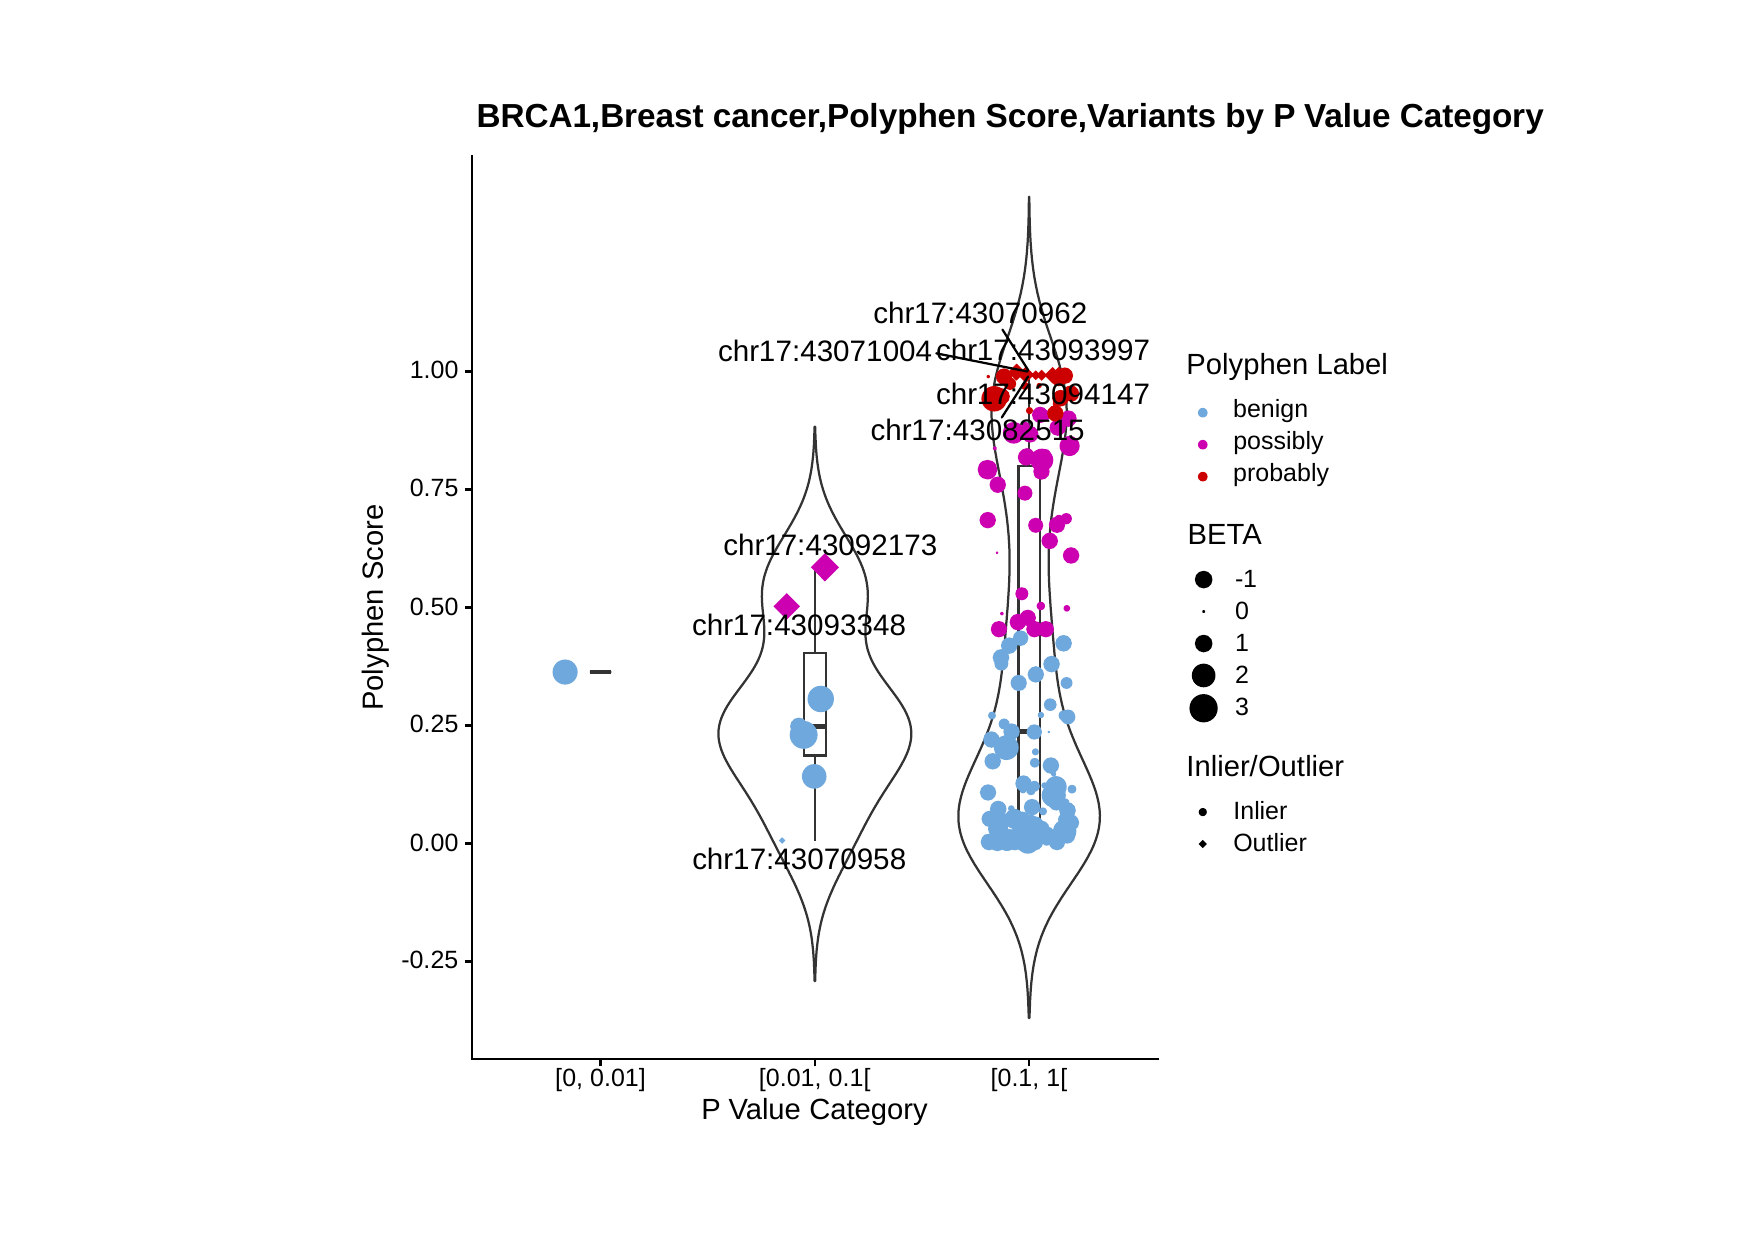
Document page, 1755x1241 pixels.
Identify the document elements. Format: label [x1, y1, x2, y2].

text_box [352, 94, 1403, 1146]
